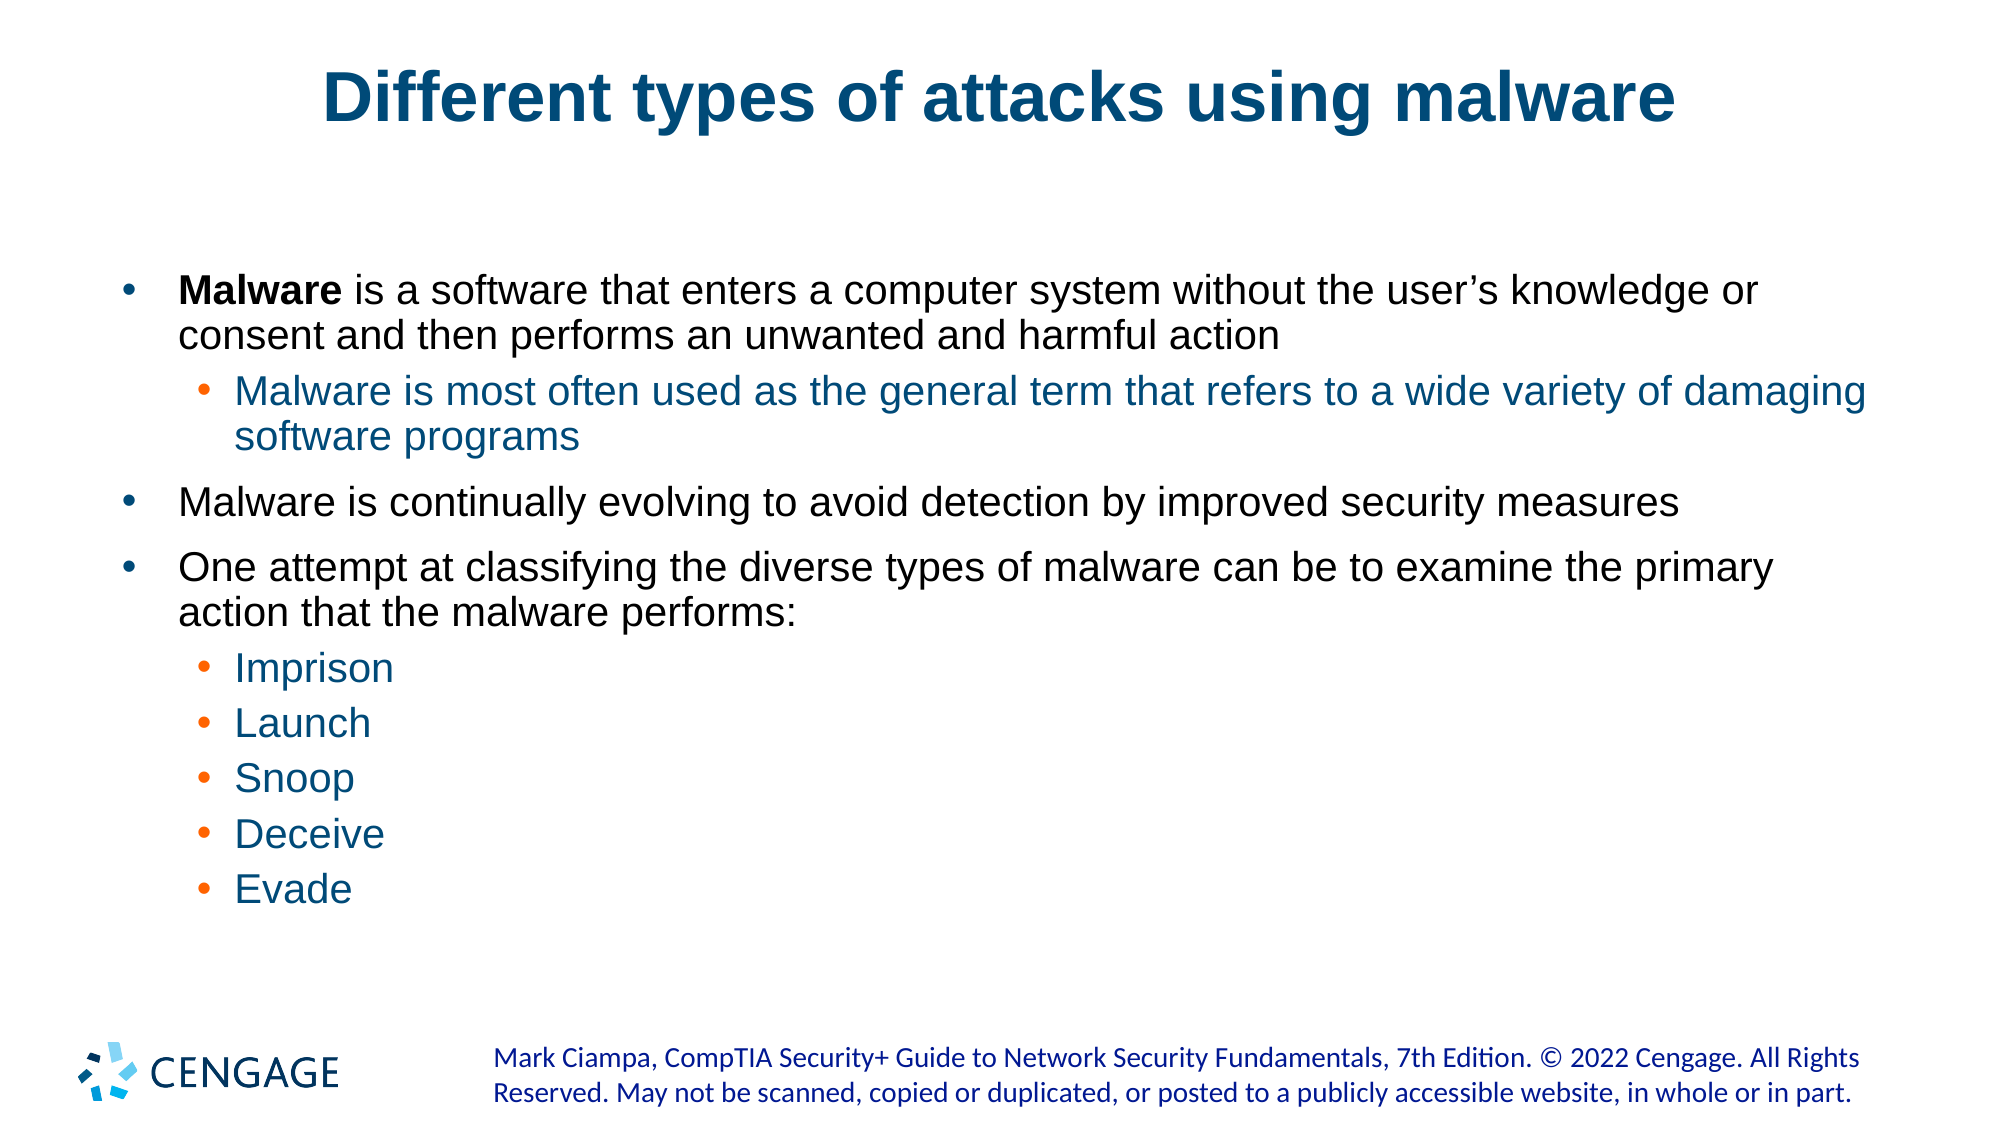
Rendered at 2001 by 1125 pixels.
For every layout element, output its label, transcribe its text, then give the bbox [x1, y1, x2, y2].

list Malware is a software that enters a computer system without the user’s knowledge or consent and then performs an unwanted and harmful action Malware is most often used as the general term that refers to a wide variety of damaging software programs Malware is continually evolving to avoid detection by improved security measures One attempt at classifying the diverse types of malware can be to examine the primary action that the malware performs: Imprison Launch Snoop Deceive Evade [121, 268, 1880, 990]
picture [78, 1042, 338, 1101]
title Different types of attacks using malware [137, 59, 1863, 171]
